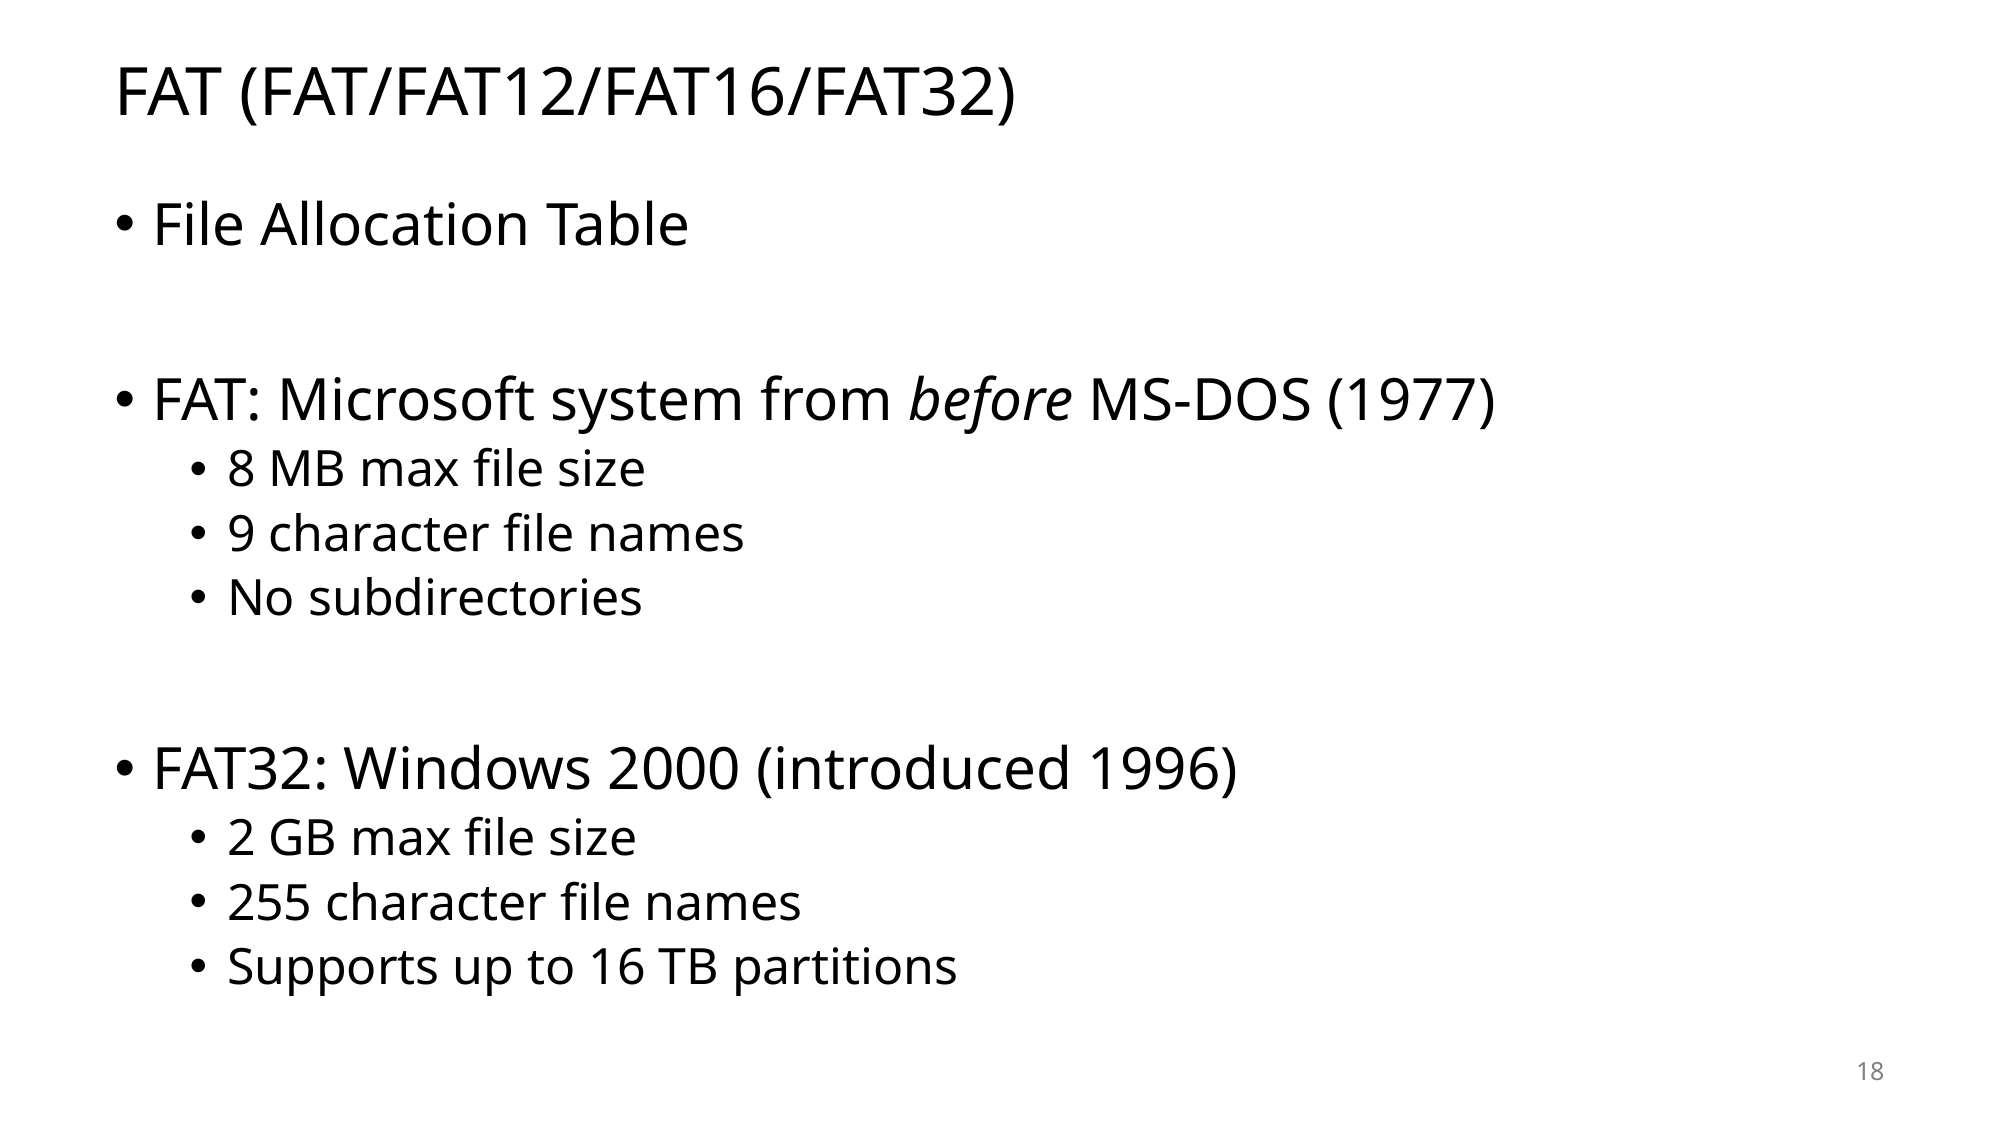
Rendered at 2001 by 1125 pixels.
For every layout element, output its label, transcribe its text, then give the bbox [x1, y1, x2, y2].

list File Allocation Table FAT: Microsoft system from before MS-DOS (1977) 8 MB max file size 9 character file names No subdirectories FAT32: Windows 2000 (introduced 1996) 2 GB max file size 255 character file names Supports up to 16 TB partitions [99, 187, 1900, 1013]
slide_number 18 [1749, 1042, 1900, 1103]
title FAT (FAT/FAT12/FAT16/FAT32) [99, 37, 1900, 150]
